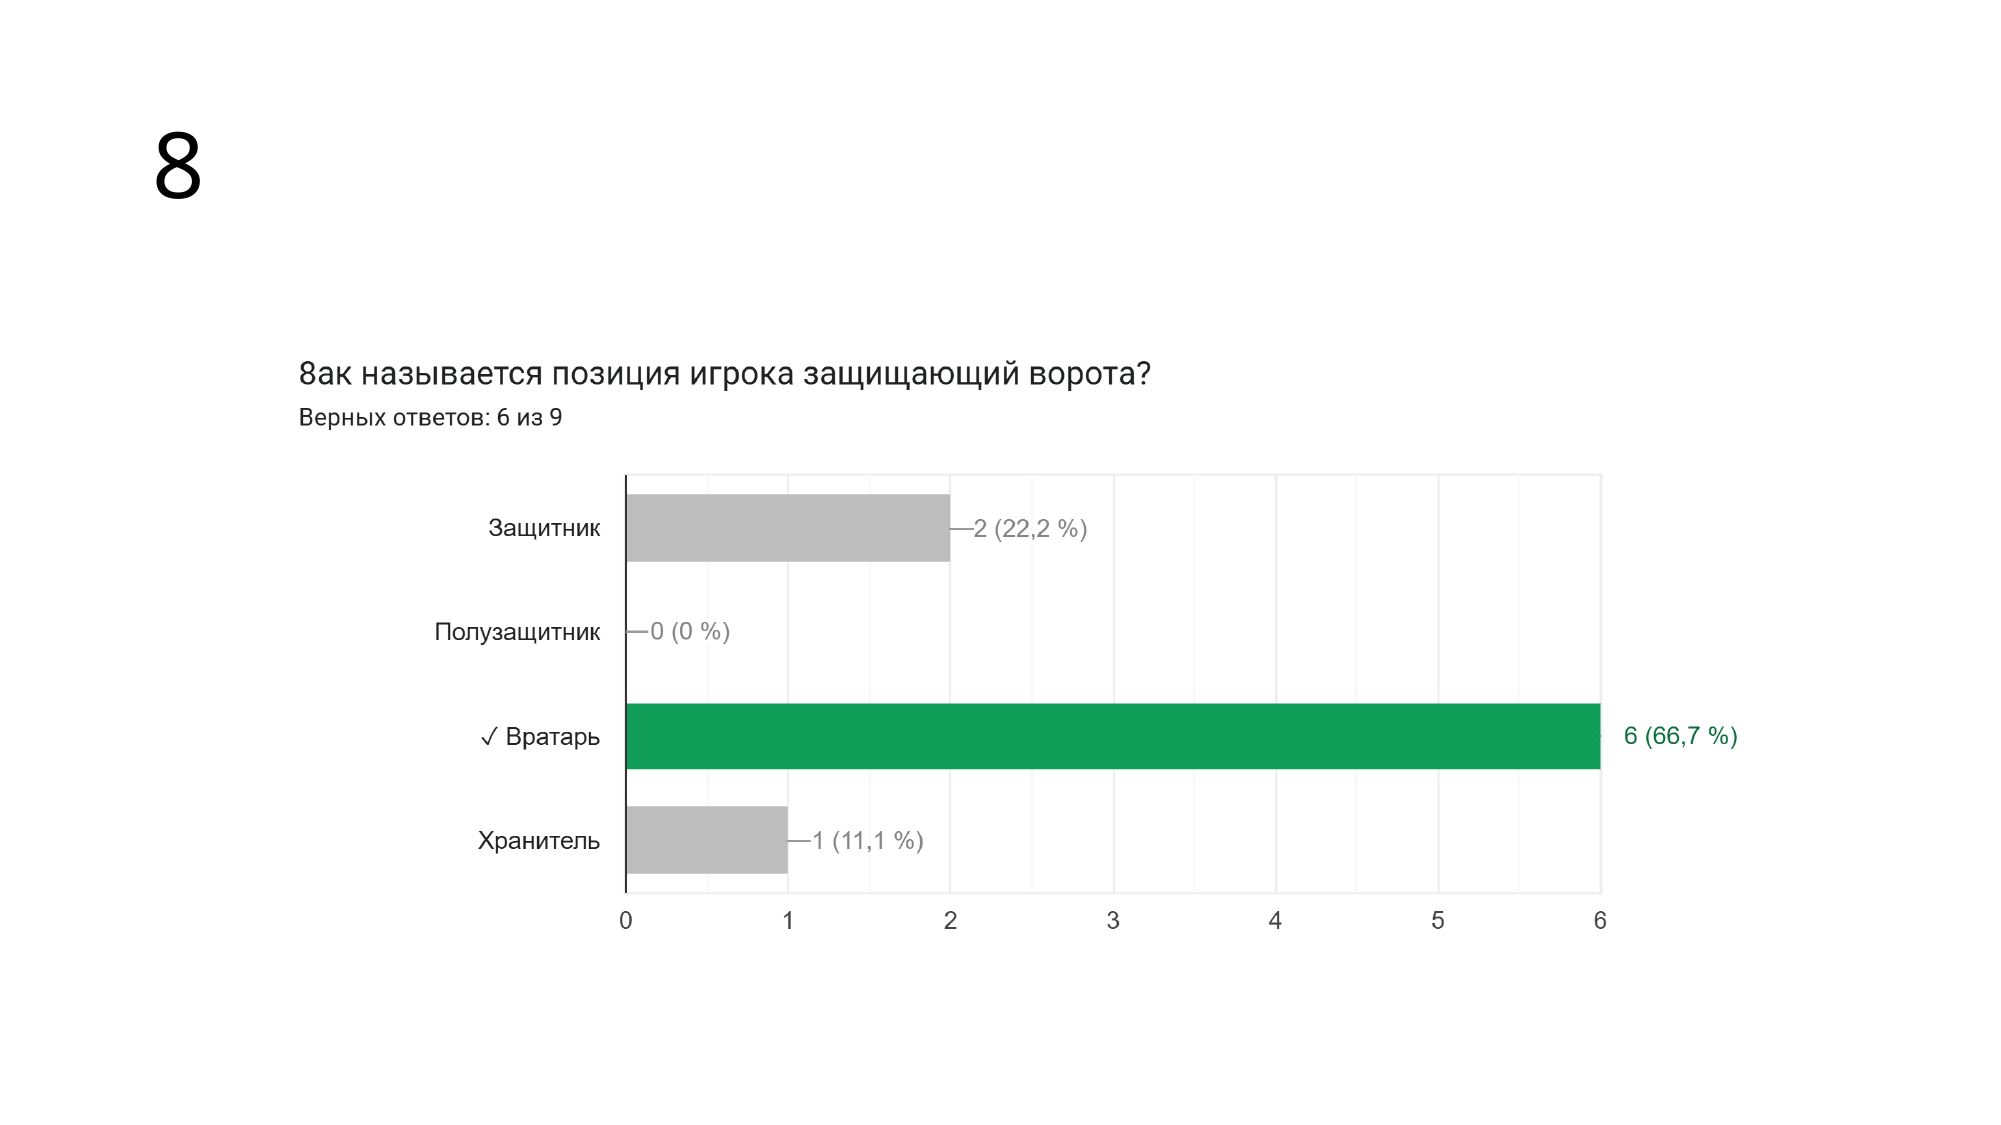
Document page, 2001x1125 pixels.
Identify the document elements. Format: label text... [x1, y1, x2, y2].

title 8 [137, 59, 1863, 278]
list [249, 302, 1751, 1017]
